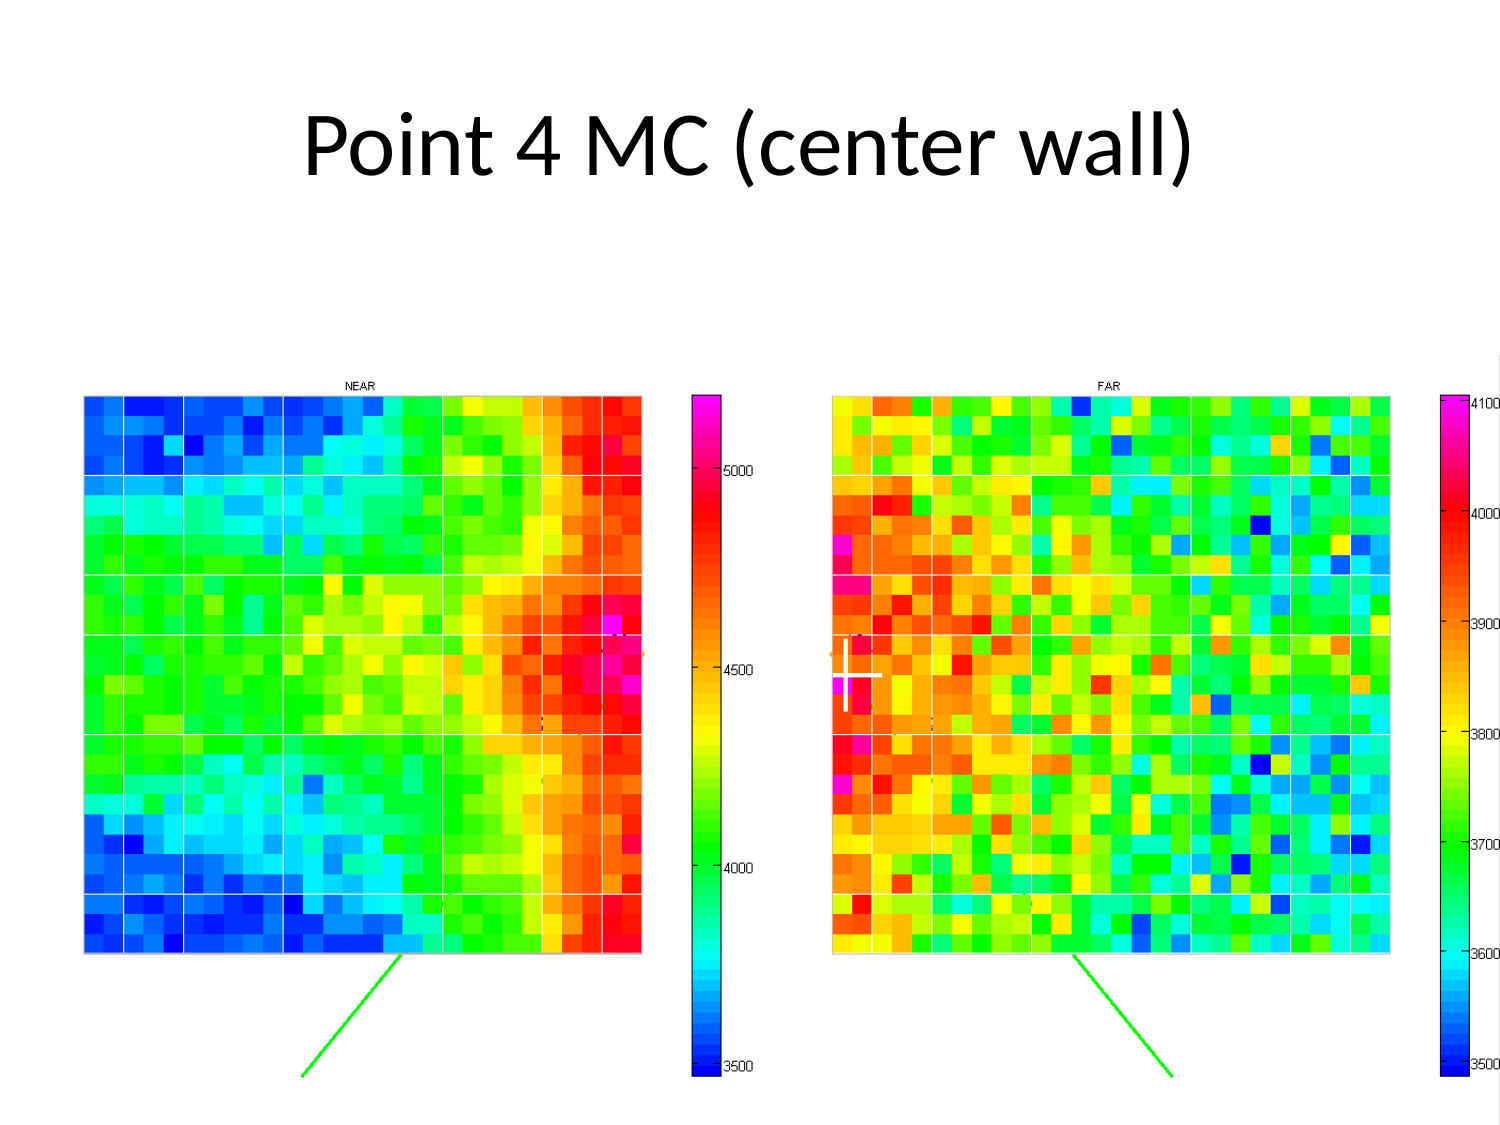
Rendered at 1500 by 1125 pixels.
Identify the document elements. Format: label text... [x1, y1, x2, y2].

picture [0, 354, 1500, 1125]
title Point 4 MC (center wall) [75, 45, 1425, 233]
